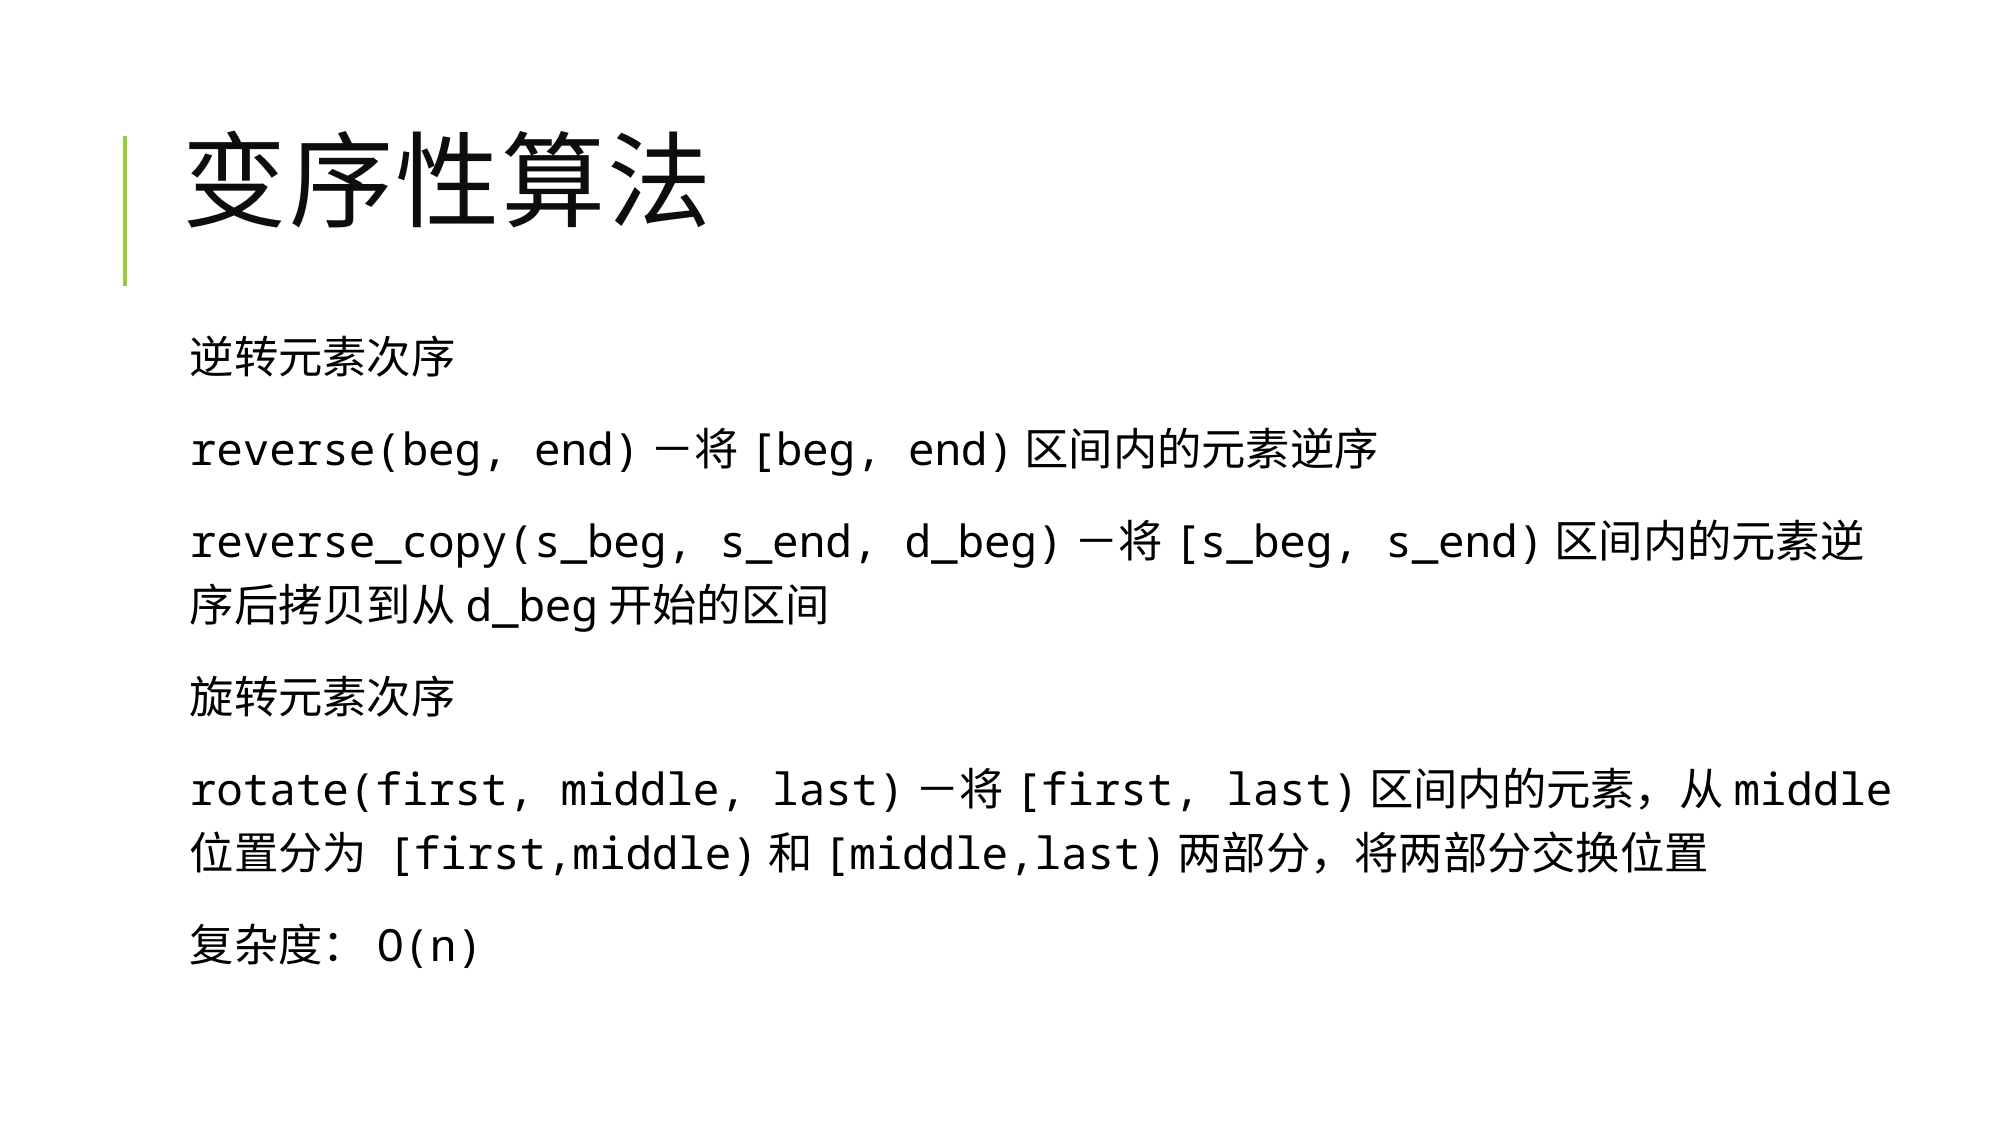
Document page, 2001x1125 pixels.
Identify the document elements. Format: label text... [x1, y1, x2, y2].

list 逆转元素次序 reverse(beg, end)－将[beg, end)区间内的元素逆序 reverse_copy(s_beg, s_end, d_beg)－将[s_beg, s_end)区间内的元素逆序后拷贝到从d_beg开始的区间 旋转元素次序 rotate(first, middle, last)－将[first, last)区间内的元素，从middle位置分为 [first,middle)和[middle,last)两部分，将两部分交换位置 复杂度：O(n) [167, 310, 1910, 1035]
title 变序性算法 [168, 96, 1763, 283]
